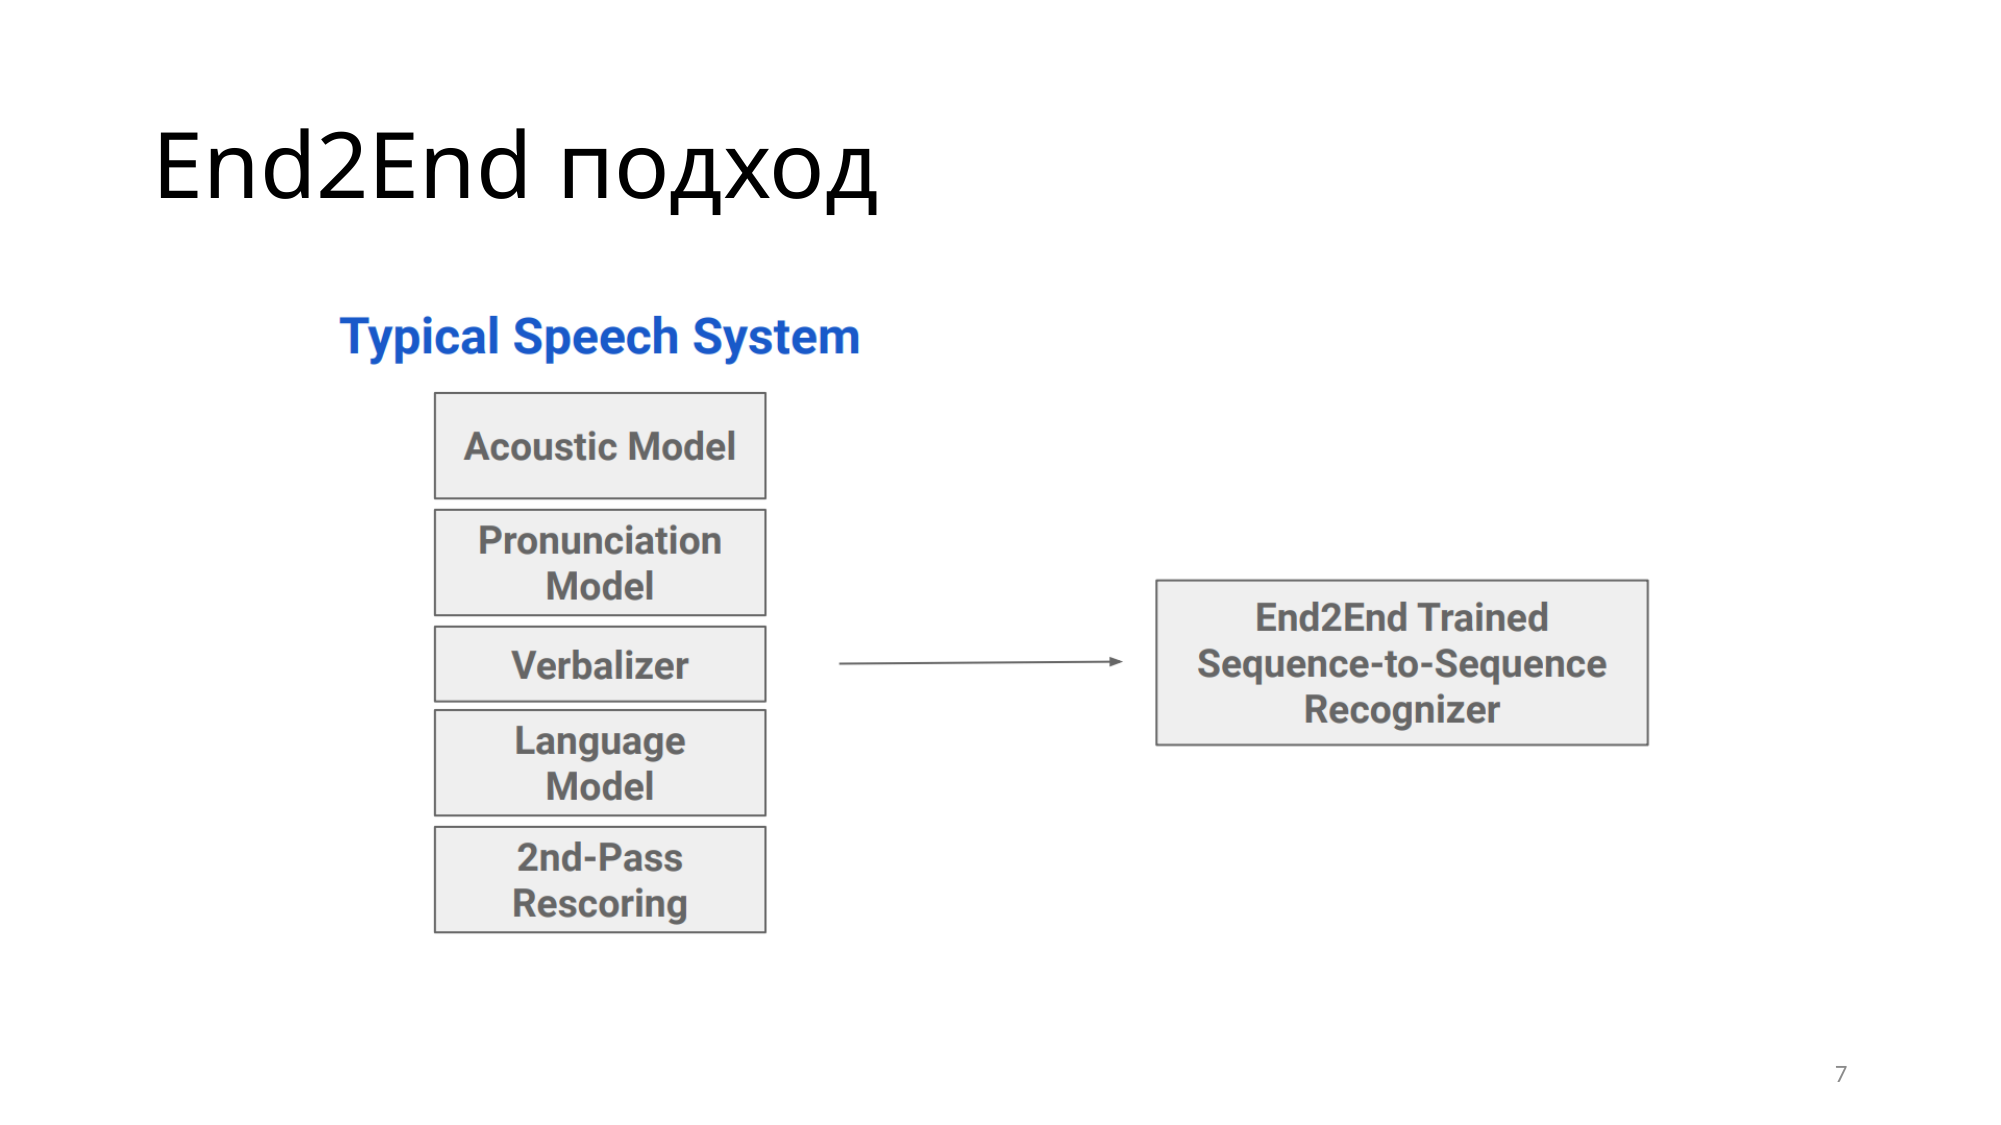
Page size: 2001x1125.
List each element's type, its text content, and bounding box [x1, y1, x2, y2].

slide_number 6 [1412, 1042, 1863, 1103]
picture [309, 295, 1691, 950]
title End2End подход [137, 59, 1863, 278]
